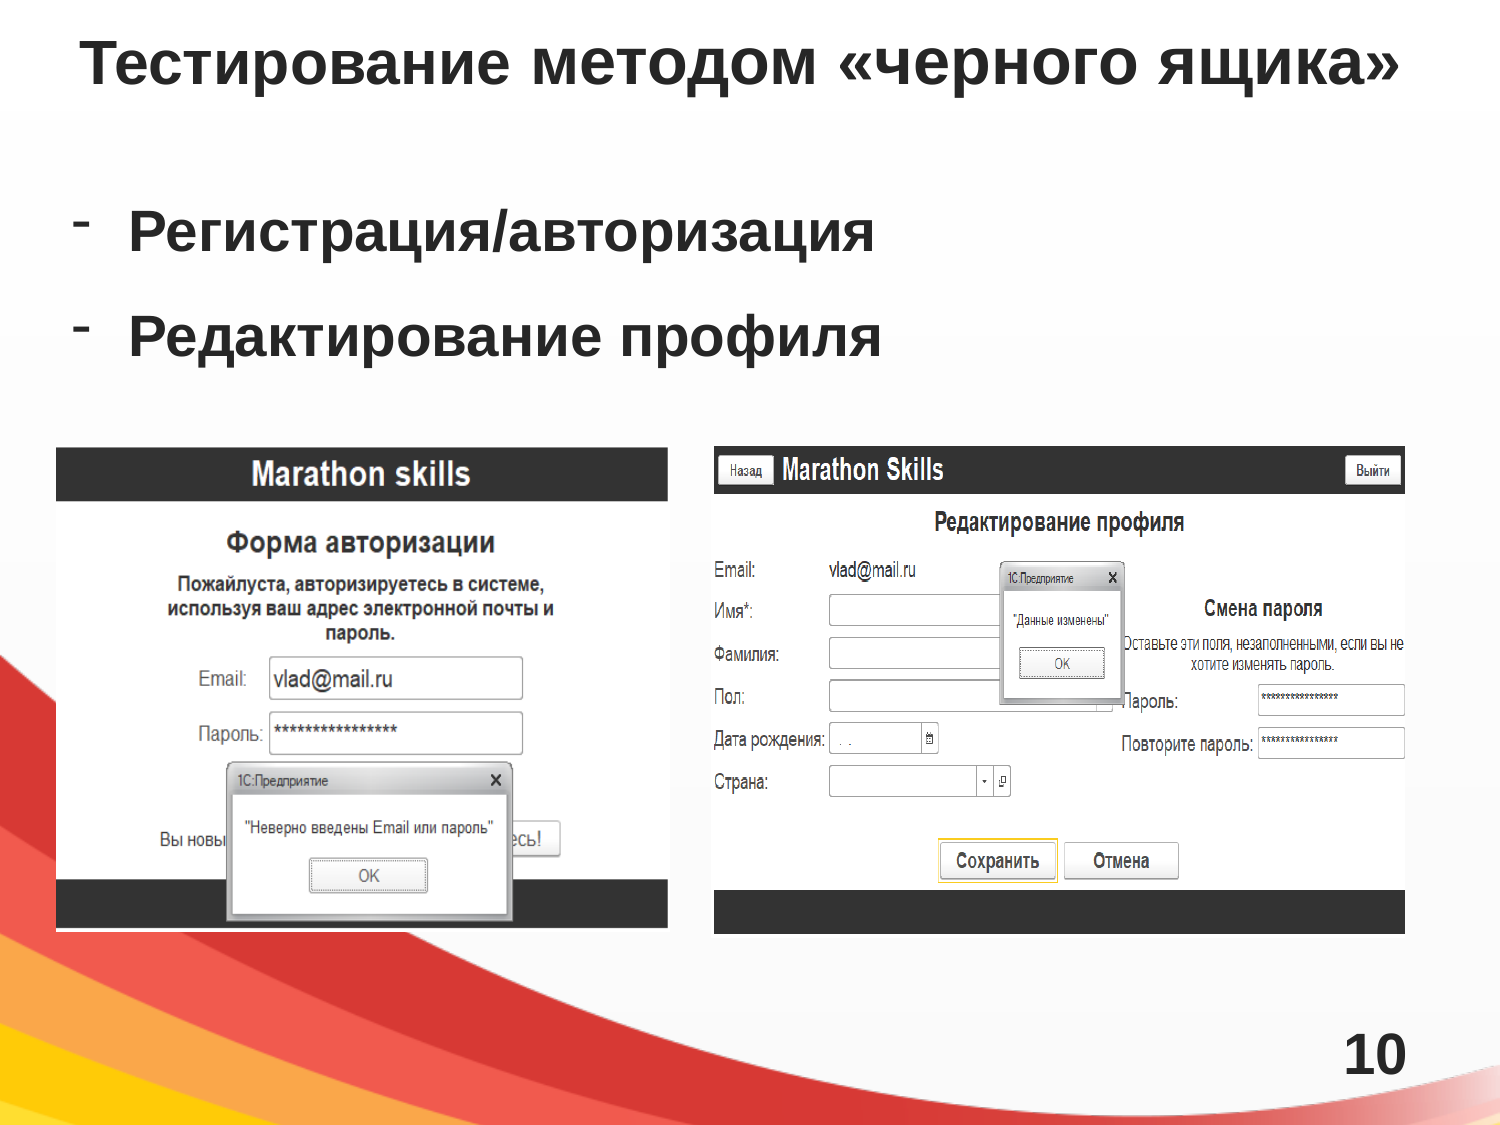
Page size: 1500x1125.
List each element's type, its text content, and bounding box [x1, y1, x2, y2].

title Тестирование методом «черного ящика» [0, 0, 1500, 127]
picture [0, 445, 1500, 1125]
text_box Регистрация/авторизация Редактирование профиля [56, 150, 1453, 376]
slide_number 10 [1298, 1020, 1424, 1083]
